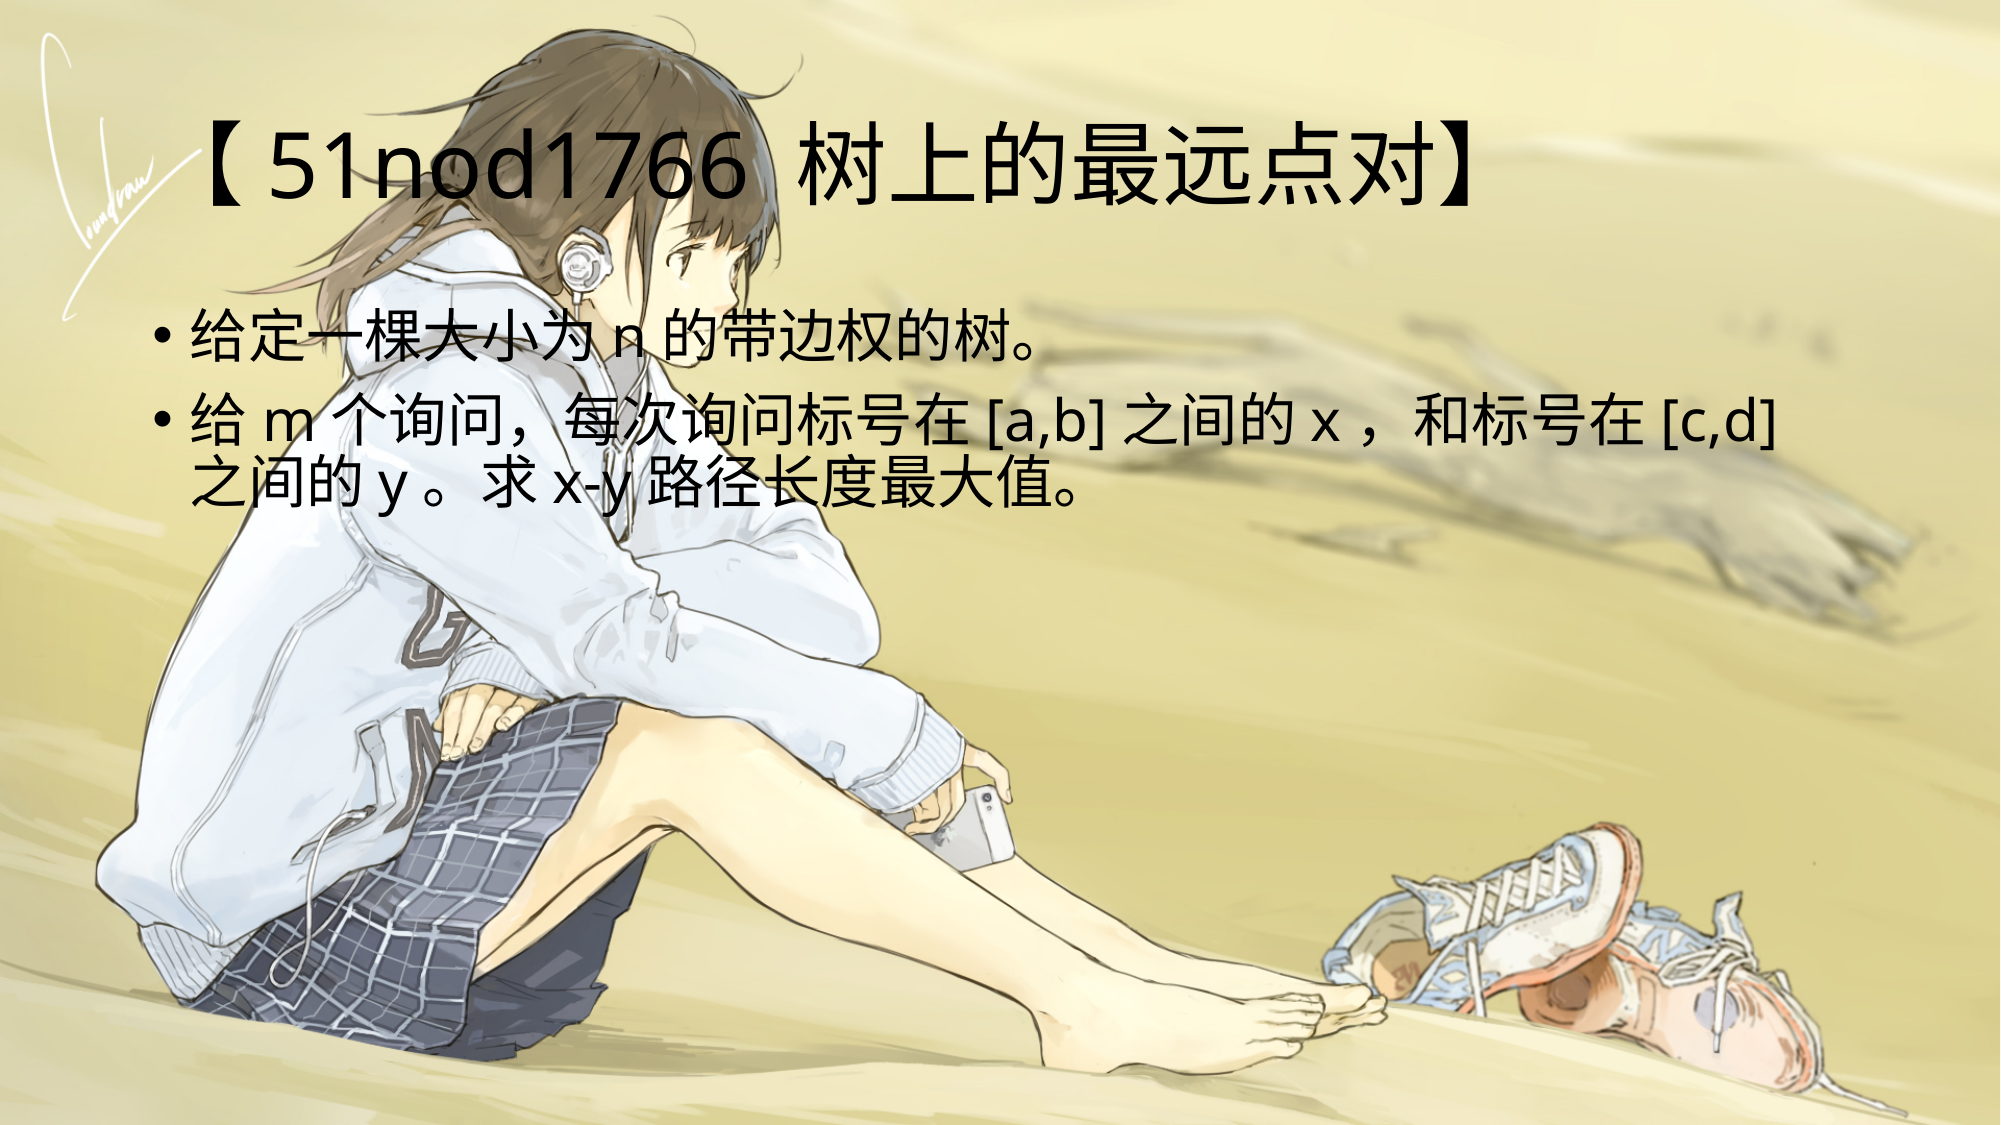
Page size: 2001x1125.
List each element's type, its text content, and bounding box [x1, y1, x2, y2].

title 【51nod1766 树上的最远点对】 [137, 59, 1863, 278]
picture [0, 0, 2001, 1125]
list 给定一棵大小为n的带边权的树。 给m个询问，每次询问标号在[a,b]之间的x，和标号在[c,d]之间的y。求x-y路径长度最大值。 [137, 299, 1863, 1014]
